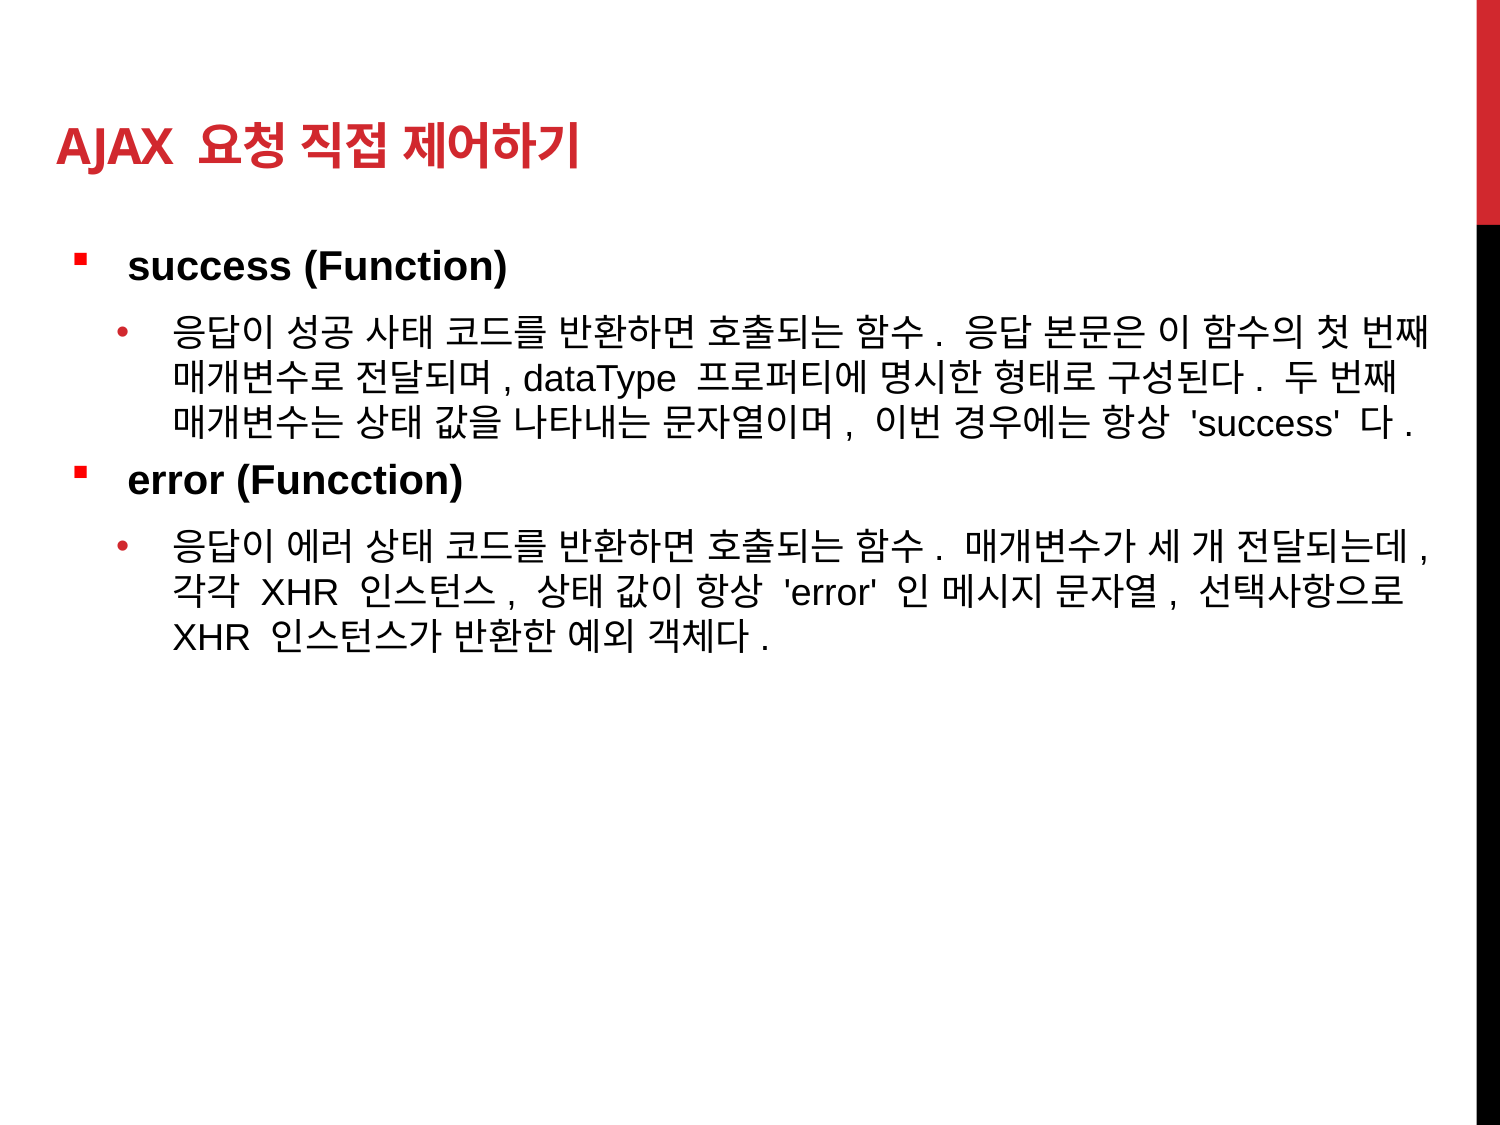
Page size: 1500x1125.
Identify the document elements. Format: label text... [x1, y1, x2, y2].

list success (Function) 응답이 성공 사태 코드를 반환하면 호출되는 함수. 응답 본문은 이 함수의 첫 번째 매개변수로 전달되며, dataType 프로퍼티에 명시한 형태로 구성된다. 두 번째 매개변수는 상태 값을 나타내는 문자열이며, 이번 경우에는 항상 'success' 다. error (Funcction) 응답이 에러 상태 코드를 반환하면 호출되는 함수. 매개변수가 세 개 전달되는데, 각각 XHR 인스턴스, 상태 값이 항상 'error' 인 메시지 문자열, 선택사항으로 XHR 인스턴스가 반환한 예외 객체다. [55, 231, 1471, 1118]
title Ajax 요청 직접 제어하기 [41, 0, 1500, 183]
